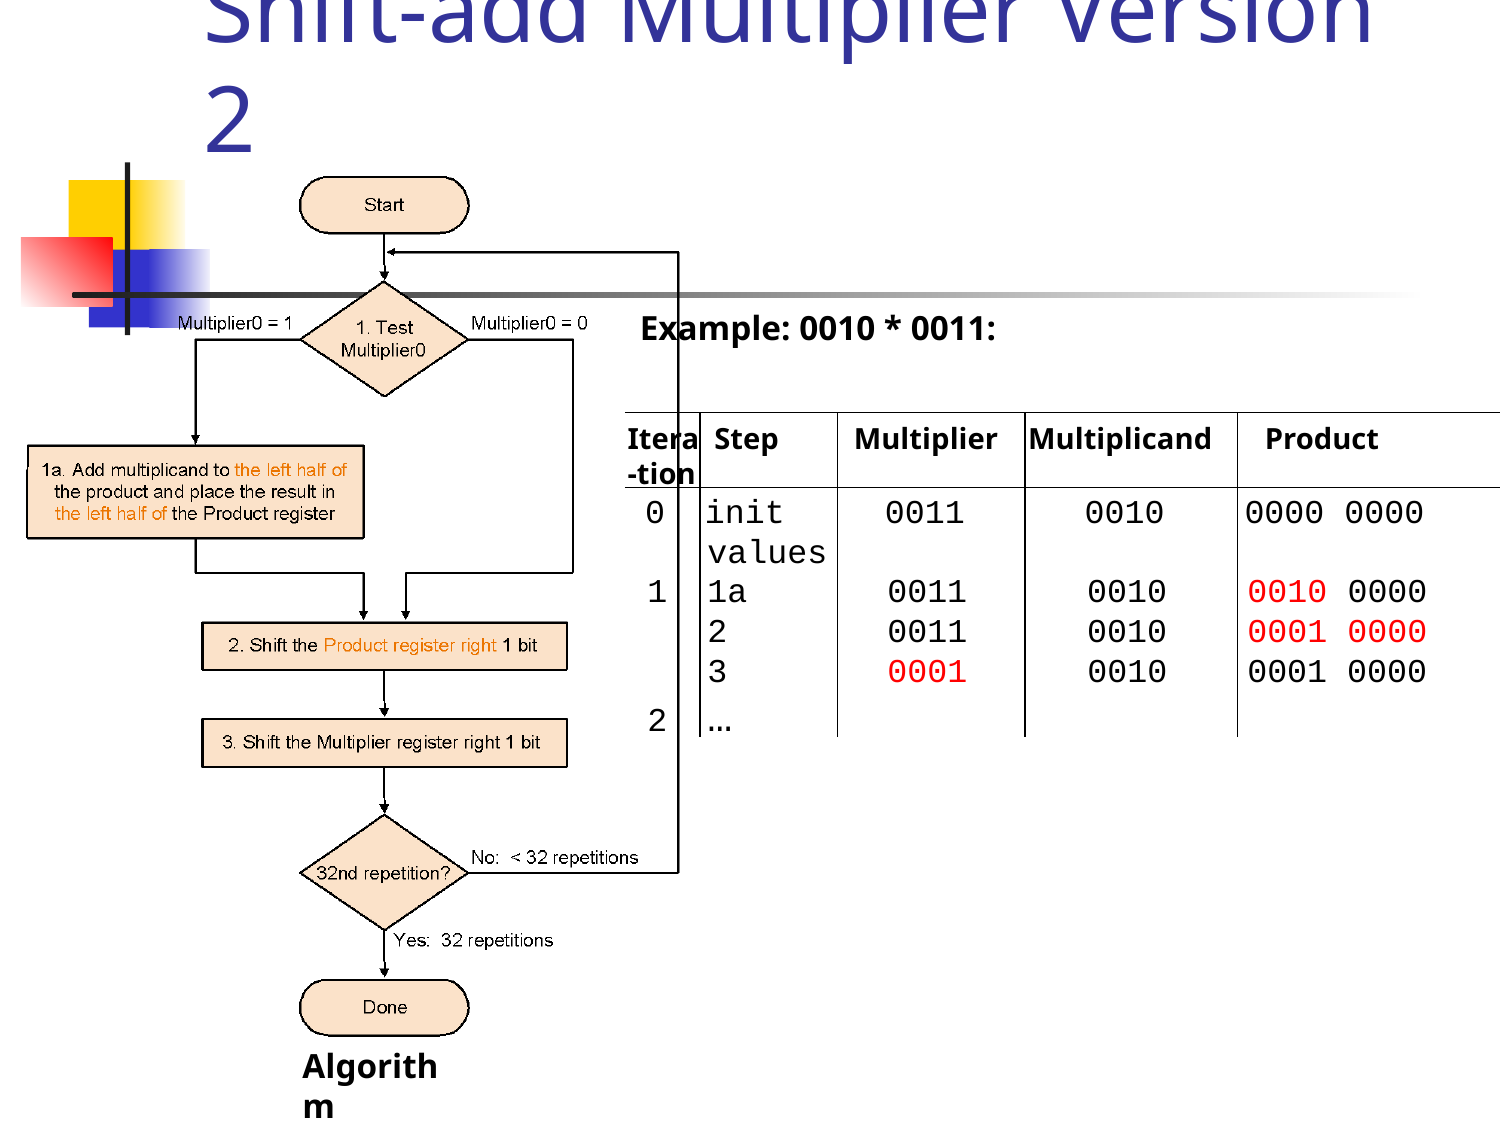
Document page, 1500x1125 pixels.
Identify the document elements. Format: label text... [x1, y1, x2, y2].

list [24, 174, 681, 1038]
text_box Algorithm [287, 1047, 485, 1093]
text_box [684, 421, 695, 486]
text_box Itera Step Multiplier Multiplicand Product -tion 0 init 0011 0010 0000 0000 values 1 1a 0011 0010 0010 0000 2 0011 0010 0001 0000 3 0001 0010 0001 0000 2 … [1241, 418, 1500, 487]
text_box Itera Step Multiplier Multiplicand Product -tion 0 init 0011 0010 0000 0000 values 1 1a 0011 0010 0010 0000 2 0011 0010 0001 0000 3 0001 0010 0001 0000 2 … [684, 493, 1500, 748]
text_box Itera Step Multiplier Multiplicand Product -tion 0 init 0011 0010 0000 0000 values 1 1a 0011 0010 0010 0000 2 0011 0010 0001 0000 3 0001 0010 0001 0000 2 … [704, 421, 833, 486]
title Shift-add Multiplier Version 2 [188, 101, 1468, 289]
text_box Itera Step Multiplier Multiplicand Product -tion 0 init 0011 0010 0000 0000 values 1 1a 0011 0010 0010 0000 2 0011 0010 0001 0000 3 0001 0010 0001 0000 2 … [841, 421, 1020, 486]
text_box Itera Step Multiplier Multiplicand Product -tion 0 init 0011 0010 0000 0000 values 1 1a 0011 0010 0010 0000 2 0011 0010 0001 0000 3 0001 0010 0001 0000 2 … [1029, 421, 1233, 486]
text_box Example: 0010 * 0011: [684, 299, 1045, 356]
